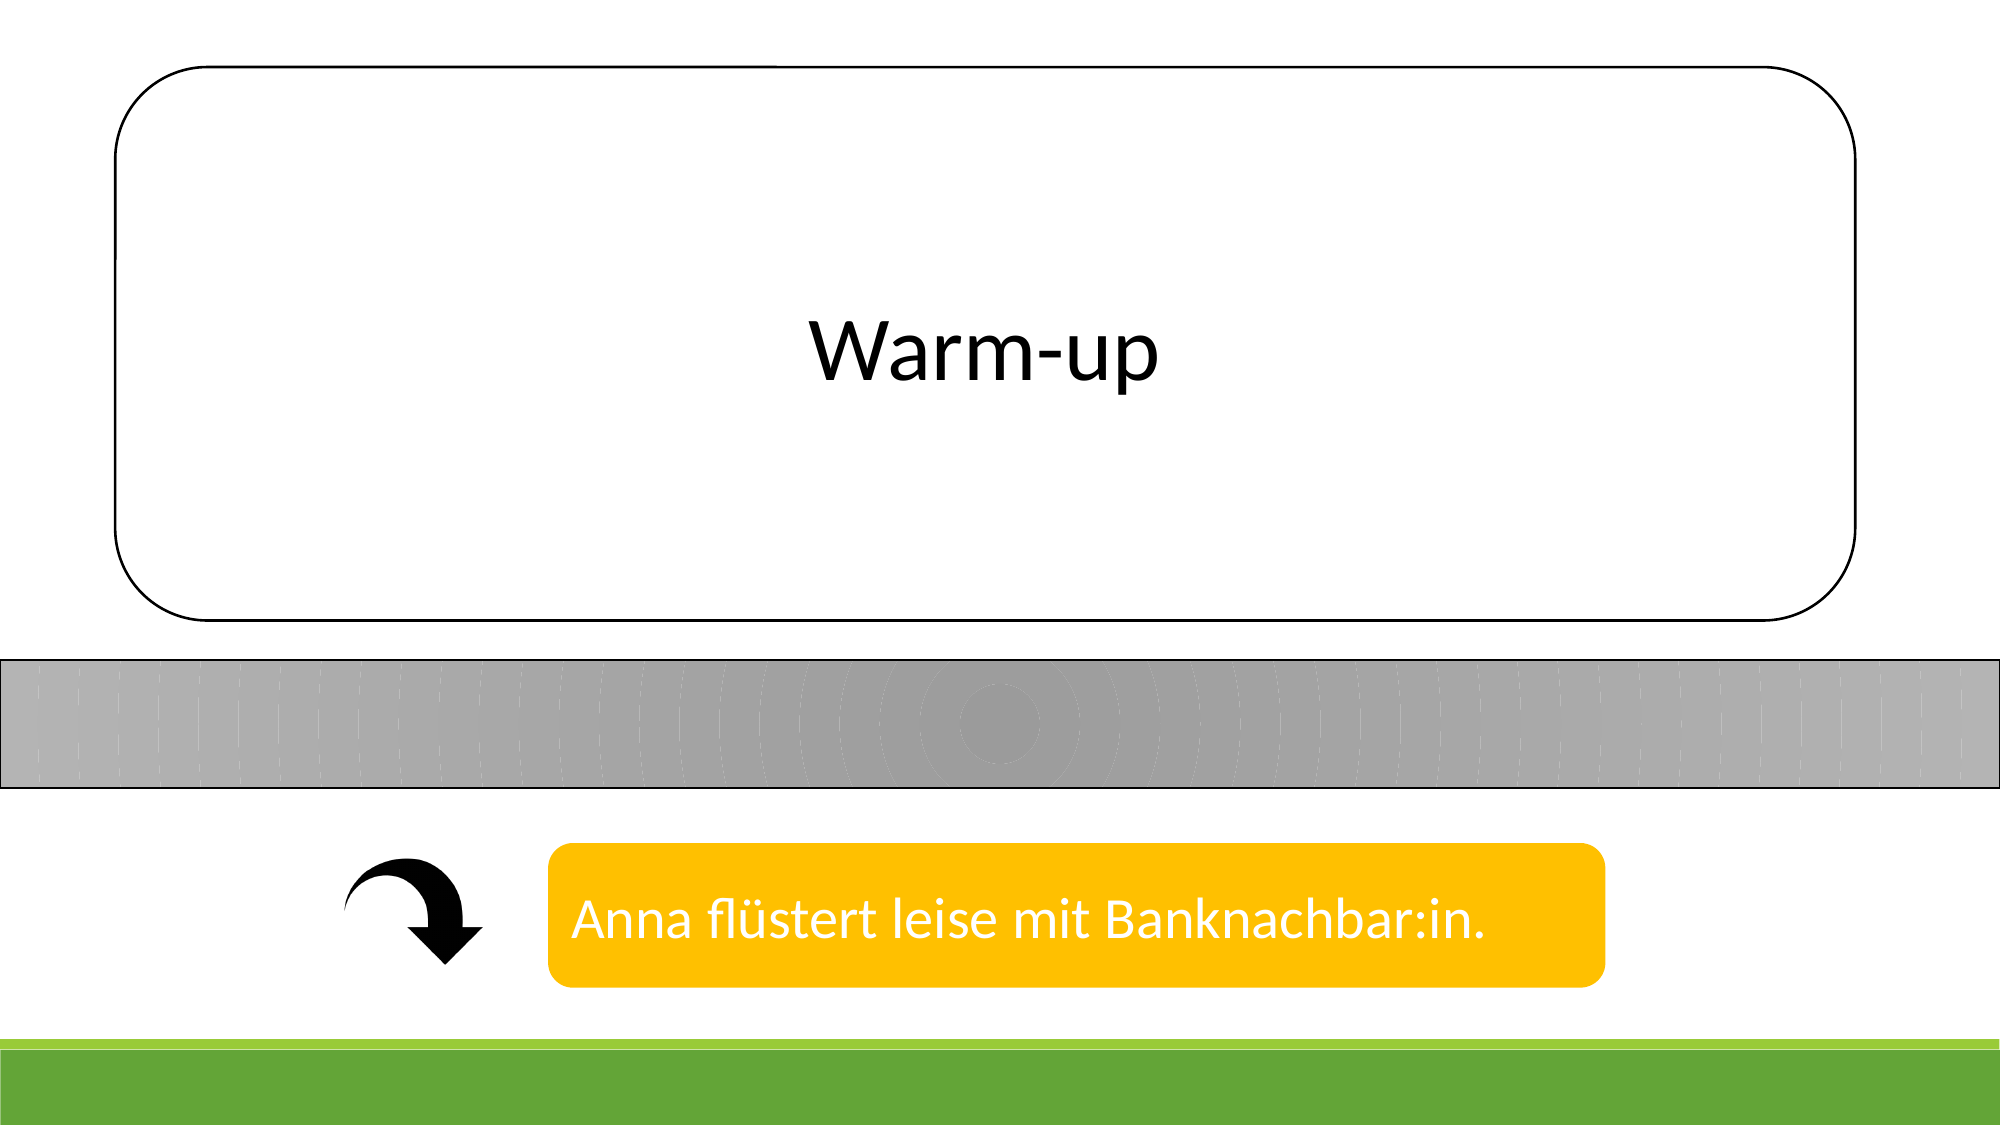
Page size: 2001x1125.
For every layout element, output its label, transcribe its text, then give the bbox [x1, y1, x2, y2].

text_box Anna flüstert leise mit Banknachbar:in. [548, 843, 1606, 988]
text_box [0, 659, 2000, 789]
text_box Warm-up [113, 65, 1857, 622]
picture [337, 835, 489, 987]
